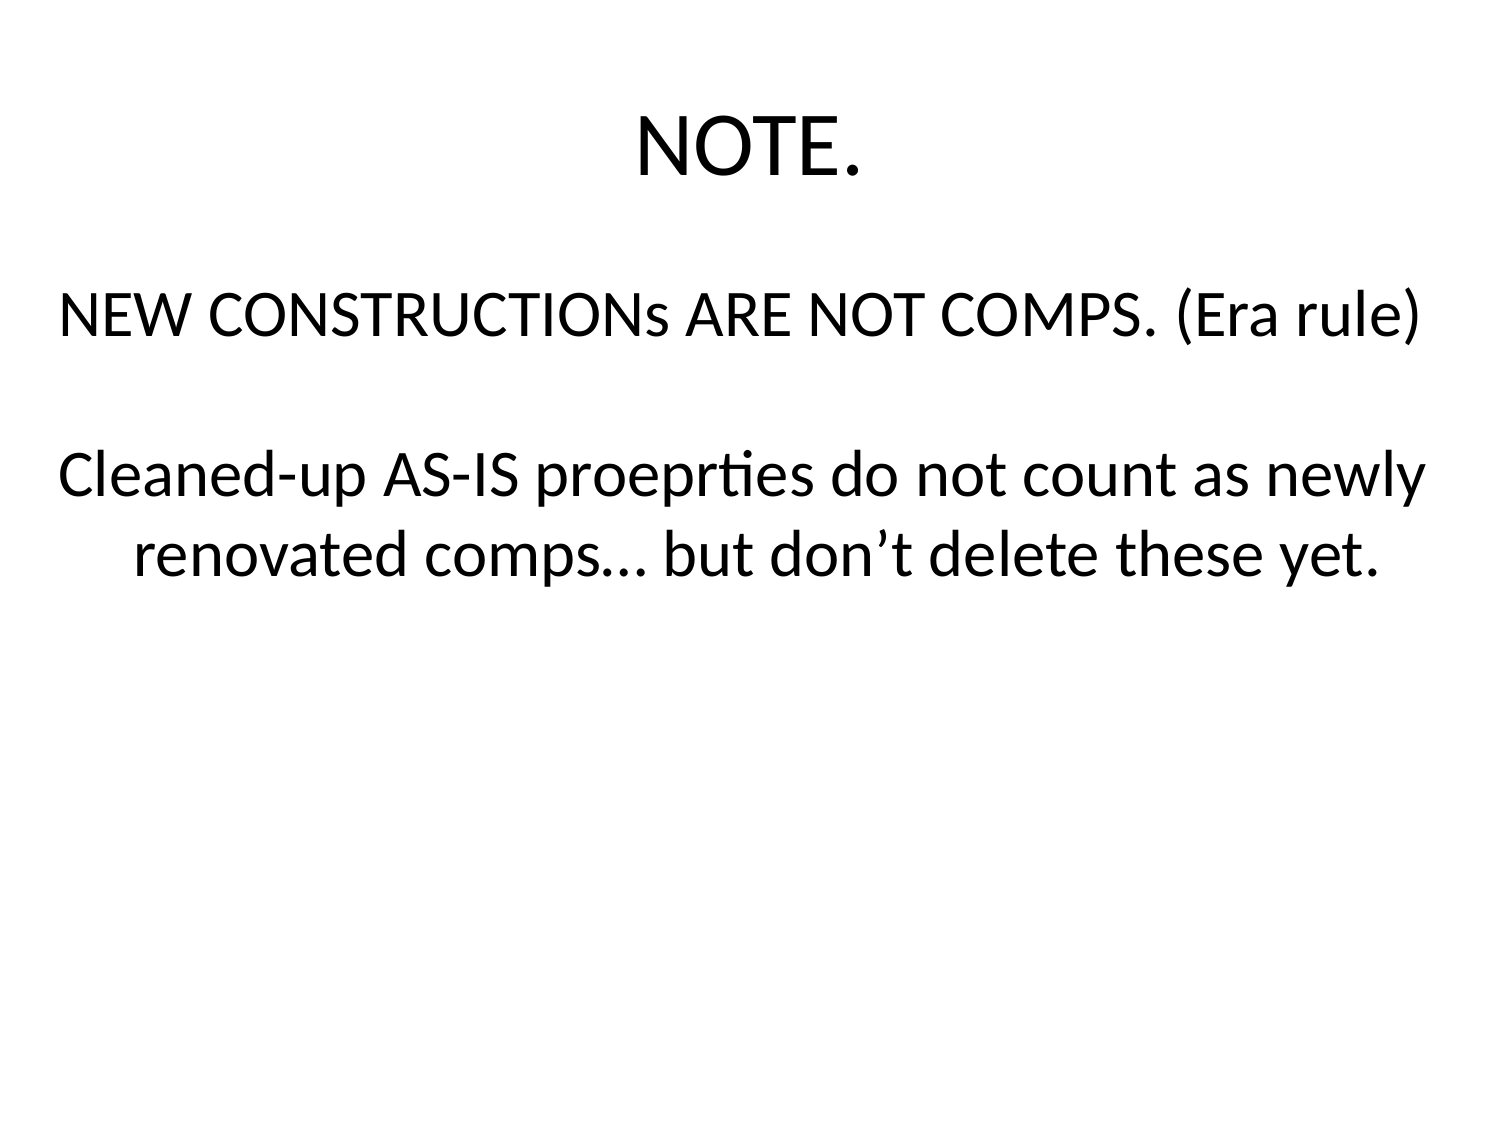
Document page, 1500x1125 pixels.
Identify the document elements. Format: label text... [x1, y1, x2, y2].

list NEW CONSTRUCTIONs ARE NOT COMPS. (Era rule) Cleaned-up AS-IS proeprties do not count as newly renovated comps… but don’t delete these yet. [43, 262, 1466, 1005]
title NOTE. [75, 45, 1425, 233]
